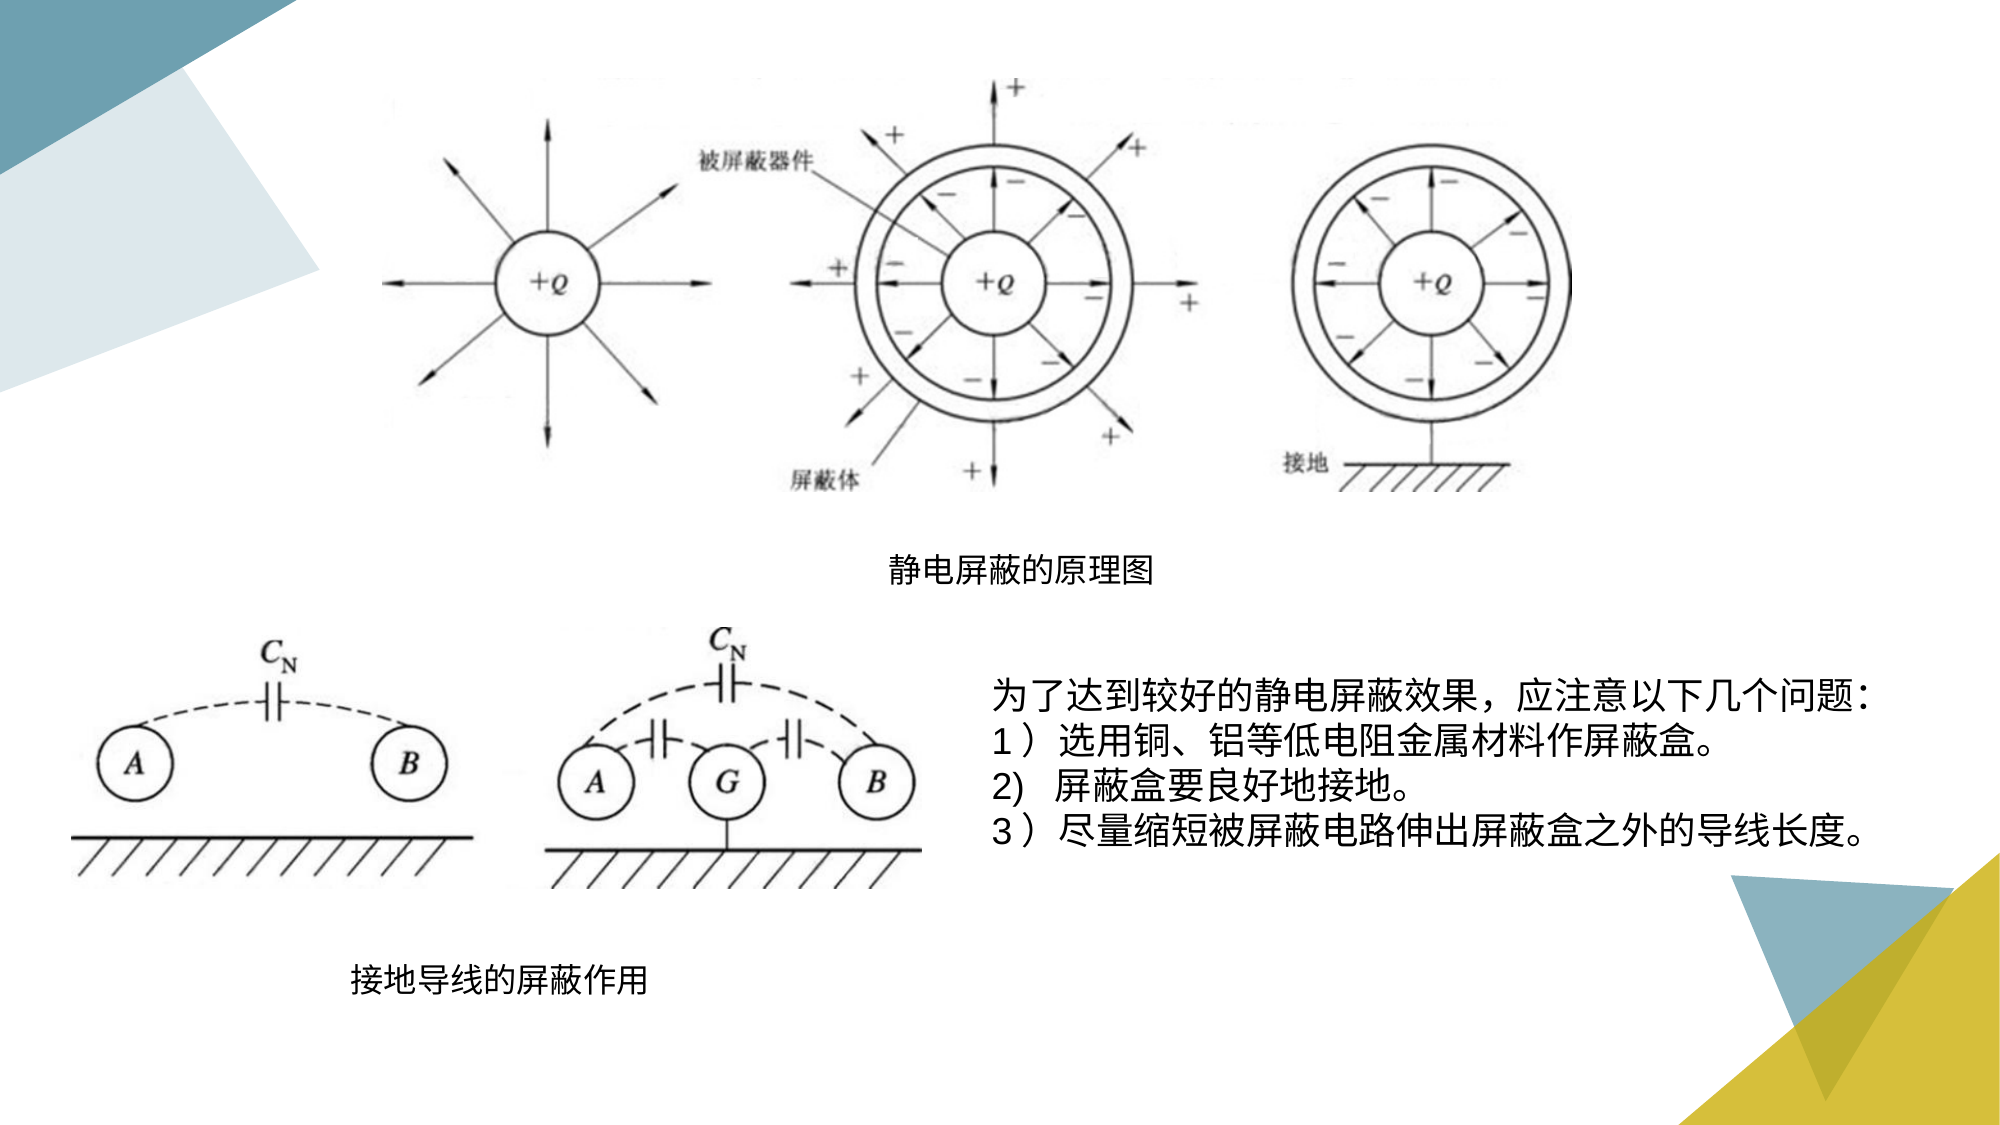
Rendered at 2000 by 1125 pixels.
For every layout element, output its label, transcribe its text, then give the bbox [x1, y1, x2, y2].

picture [71, 627, 922, 889]
text_box [117, 25, 1836, 146]
picture [381, 78, 1572, 492]
text_box 为了达到较好的静电屏蔽效果，应注意以下几个问题： 1）选用铜、铝等低电阻金属材料作屏蔽盒。 2) 屏蔽盒要良好地接地。 3）尽量缩短被屏蔽电路伸出屏蔽盒之外的导线长度。 [976, 664, 1977, 860]
text_box 接地导线的屏蔽作用 [61, 951, 895, 1006]
text_box 静电屏蔽的原理图 [583, 541, 1417, 597]
